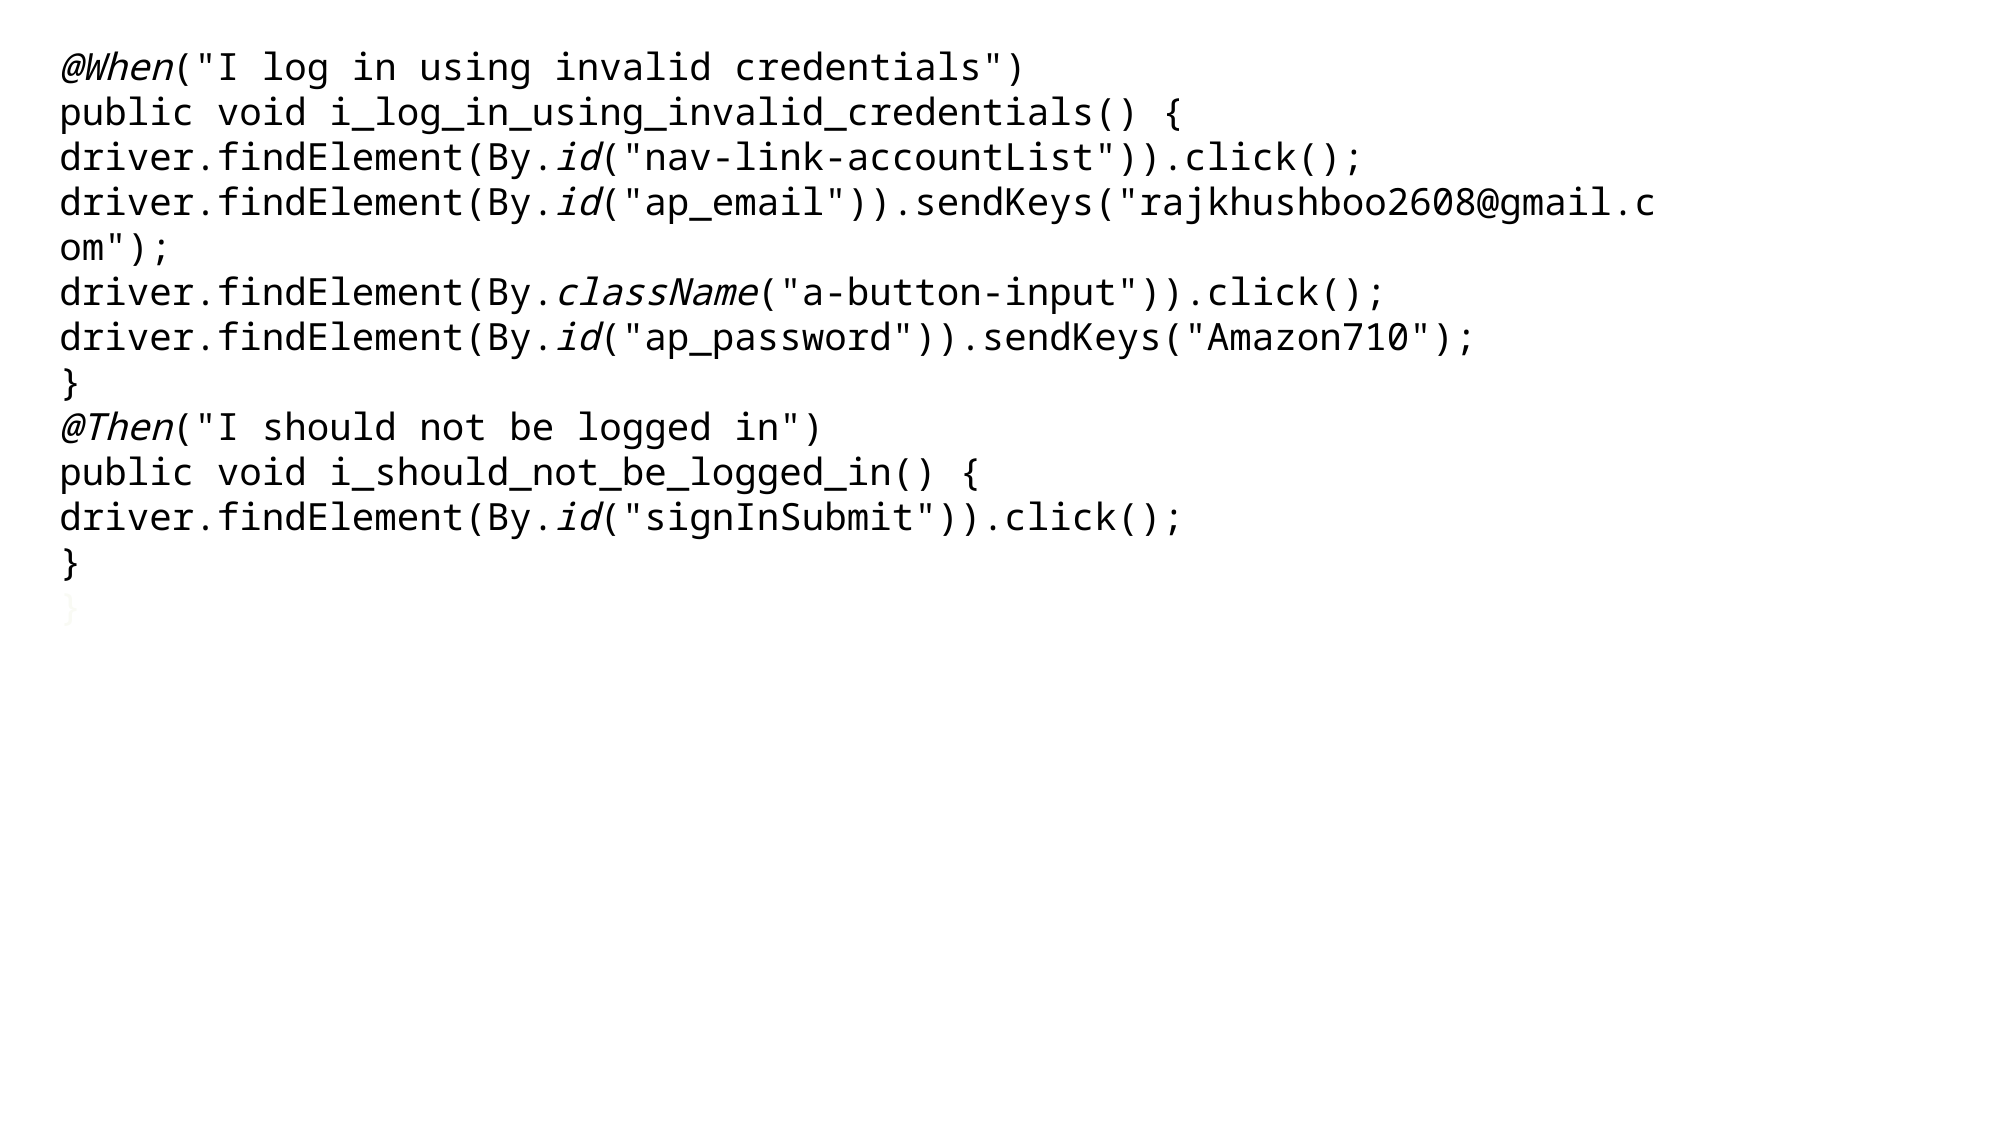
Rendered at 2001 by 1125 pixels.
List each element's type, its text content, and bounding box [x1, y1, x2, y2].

text_box @When("I log in using invalid credentials") public void i_log_in_using_invalid_credentials() { driver.findElement(By.id("nav-link-accountList")).click(); driver.findElement(By.id("ap_email")).sendKeys("rajkhushboo2608@gmail.com"); driver.findElement(By.className("a-button-input")).click(); driver.findElement(By.id("ap_password")).sendKeys("Amazon710"); } @Then("I should not be logged in") public void i_should_not_be_logged_in() { driver.findElement(By.id("signInSubmit")).click(); } } [44, 36, 1687, 681]
